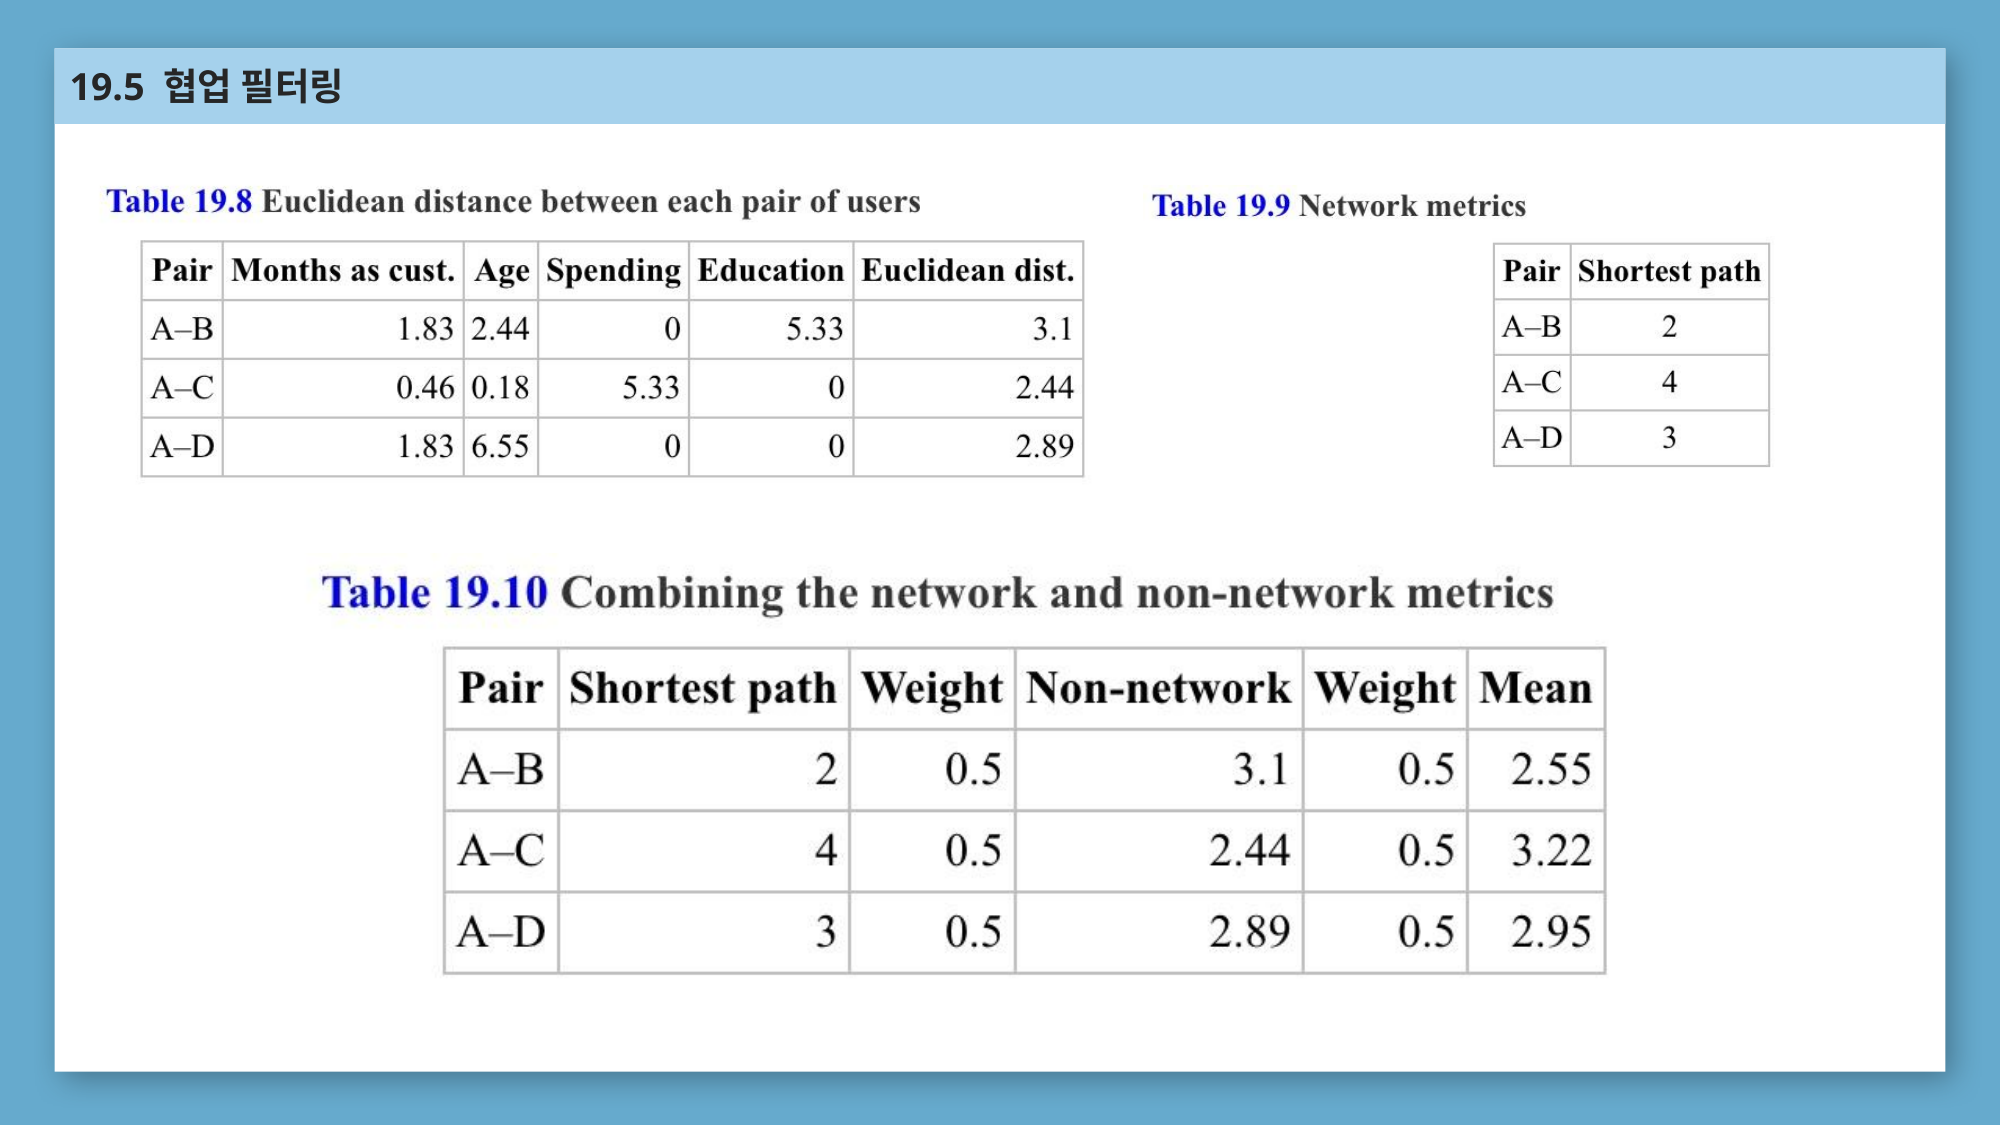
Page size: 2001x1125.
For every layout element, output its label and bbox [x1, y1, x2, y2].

picture [1142, 185, 1942, 482]
text_box [54, 48, 1946, 1072]
picture [282, 552, 1718, 998]
picture [81, 168, 1134, 499]
